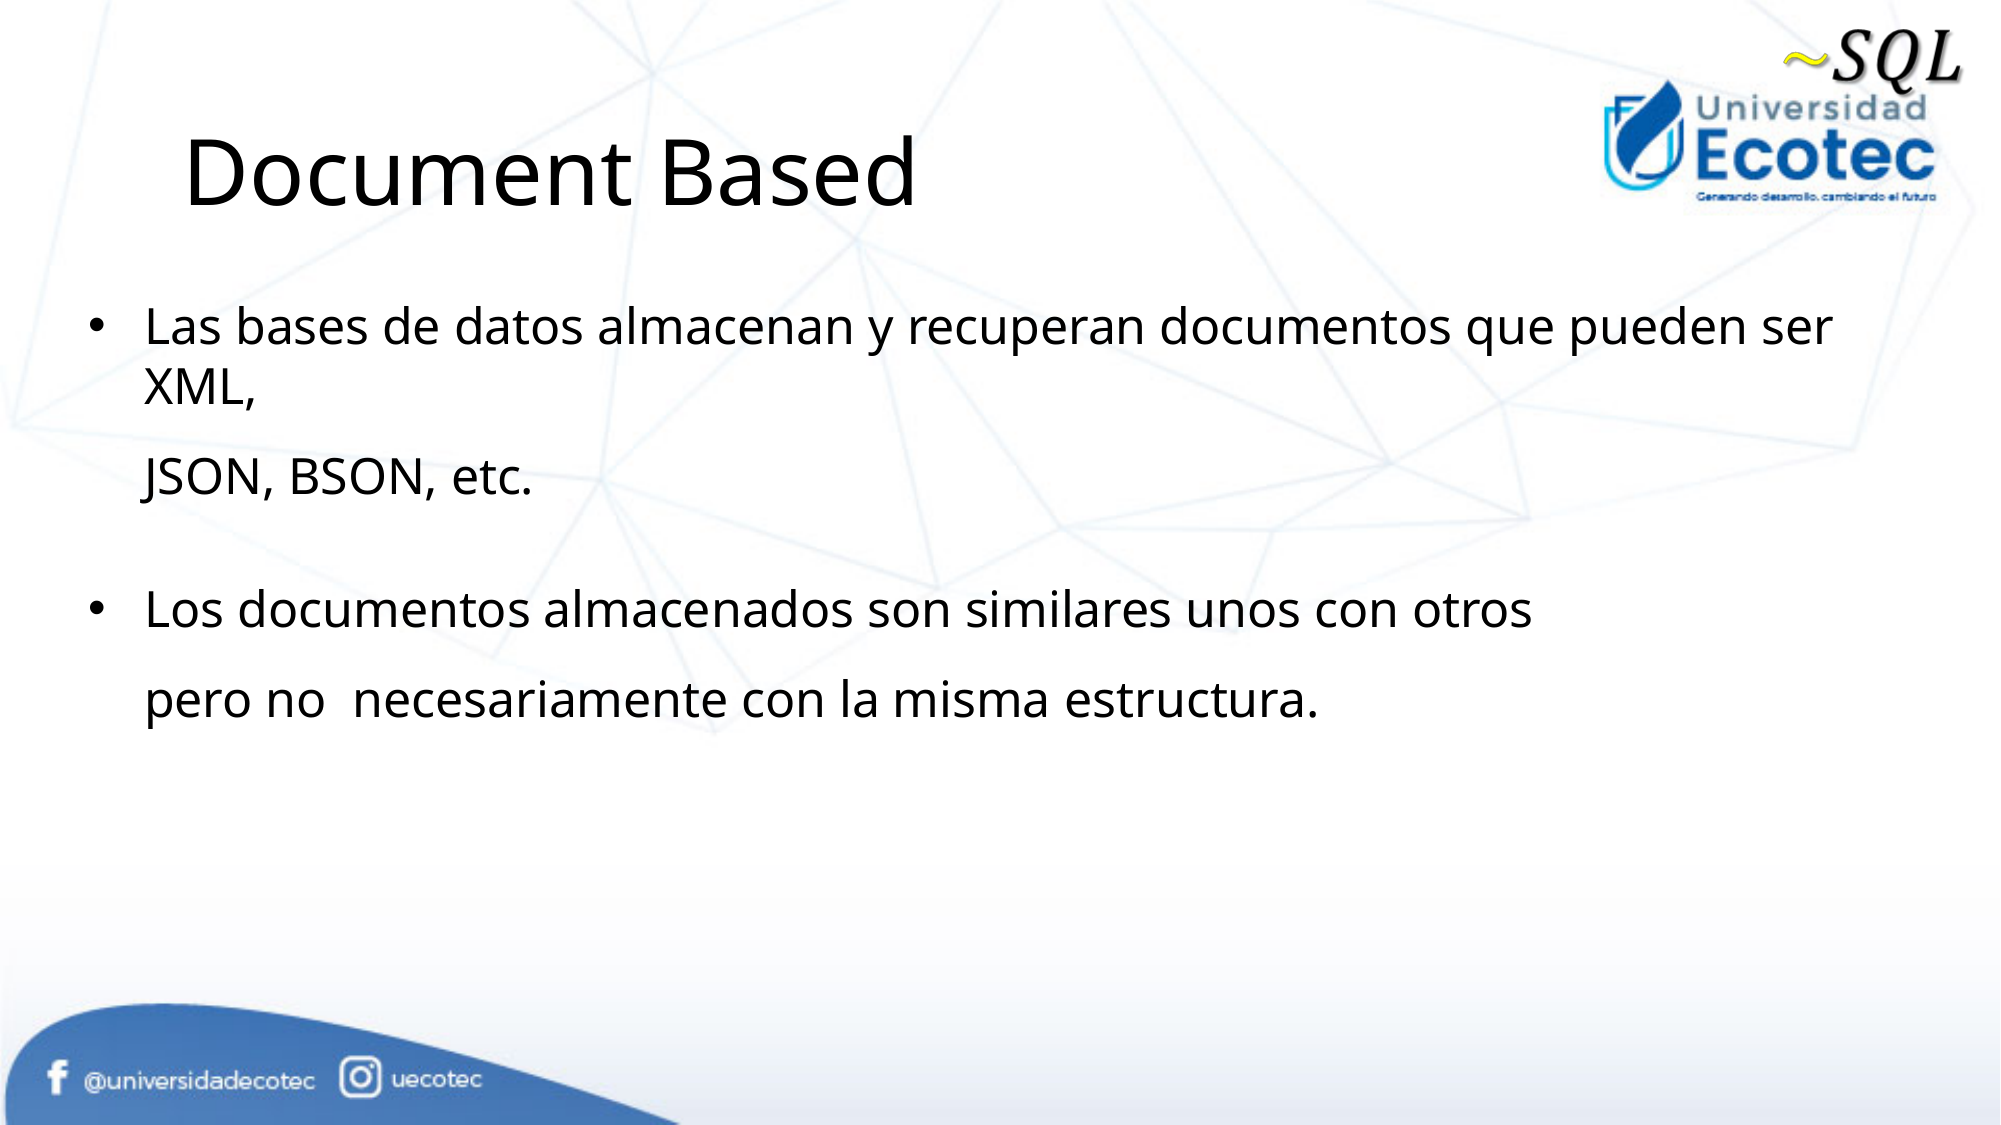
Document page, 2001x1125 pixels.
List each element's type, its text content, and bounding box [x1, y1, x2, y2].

text_box [1761, 0, 2000, 119]
title Document Based [137, 74, 1863, 263]
picture [0, 0, 2001, 1125]
text_box Las bases de datos almacenan y recuperan documentos que pueden ser XML, JSON, BSON, etc. Los documentos almacenados son similares unos con otros pero no necesariamente con la misma estructura. [85, 294, 1859, 804]
